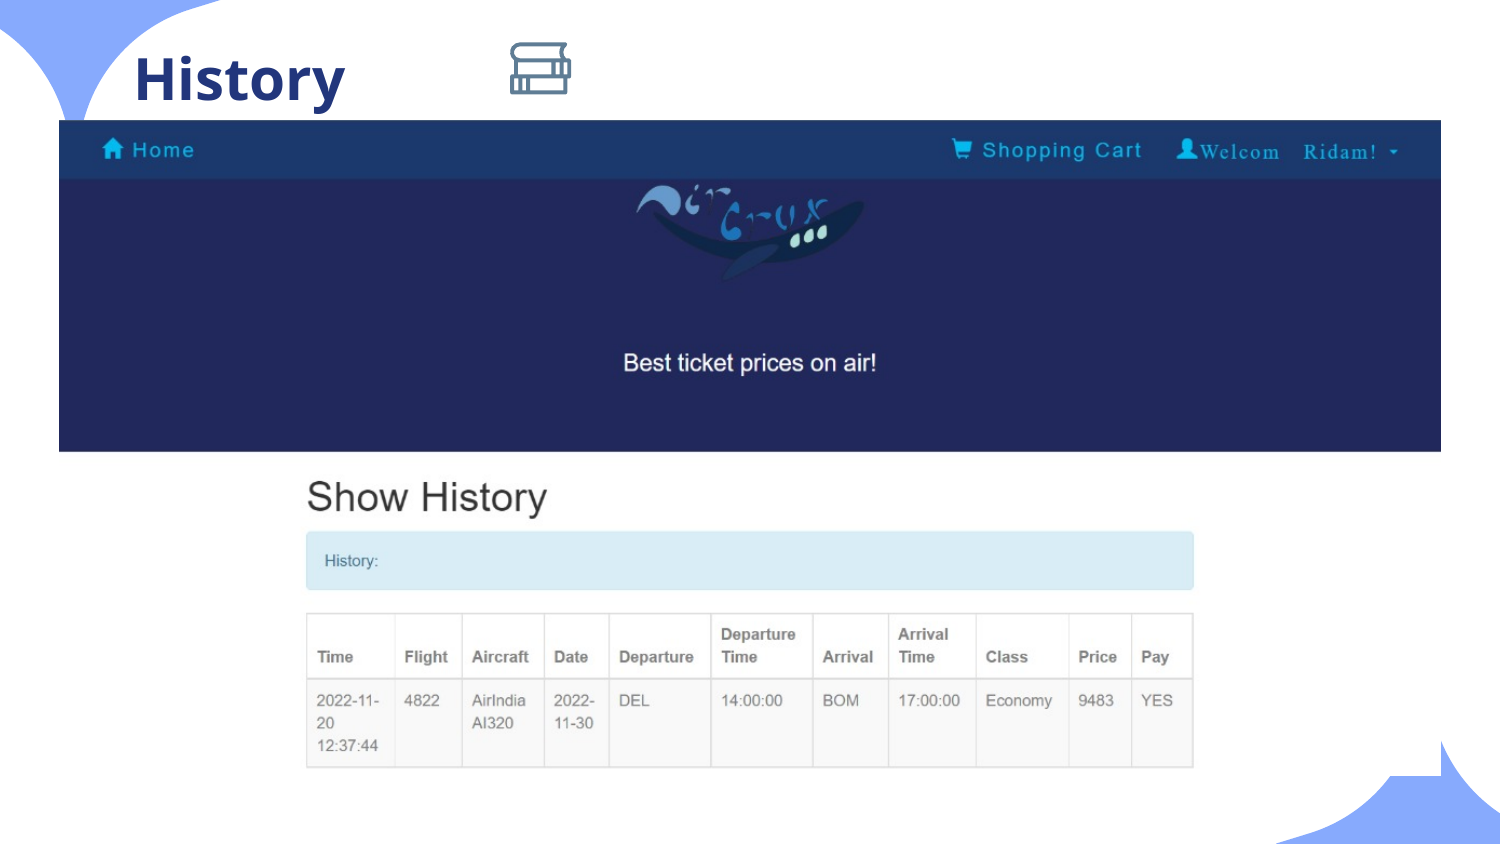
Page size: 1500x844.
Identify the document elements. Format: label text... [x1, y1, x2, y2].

text_box [510, 42, 572, 95]
picture [58, 120, 1442, 777]
title History [118, 42, 1382, 119]
